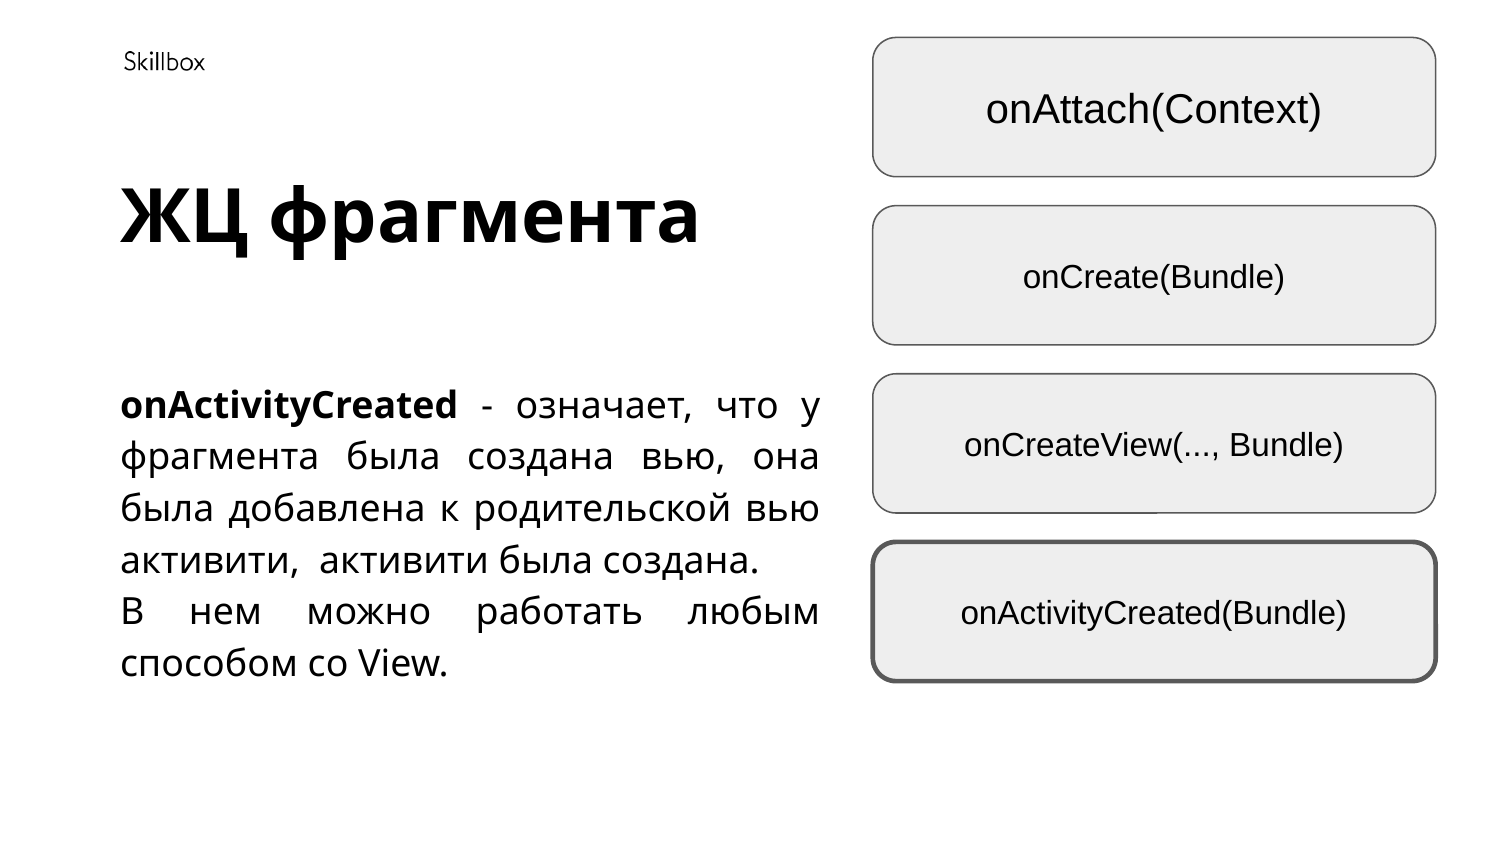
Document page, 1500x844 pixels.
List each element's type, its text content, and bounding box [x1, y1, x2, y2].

picture [124, 51, 205, 71]
text_box onAttach(Context) [872, 37, 1436, 177]
text_box ЖЦ фрагмента [119, 167, 859, 346]
text_box onActivityCreated(Bundle) [872, 541, 1436, 682]
text_box onCreate(Bundle) [872, 205, 1436, 345]
text_box onActivityCreated - означает, что у фрагмента была создана вью, она была добавлена к родительской вью активити, активити была создана. В нем можно работать любым способом со View. [119, 373, 821, 774]
text_box onCreateView(..., Bundle) [872, 373, 1436, 514]
